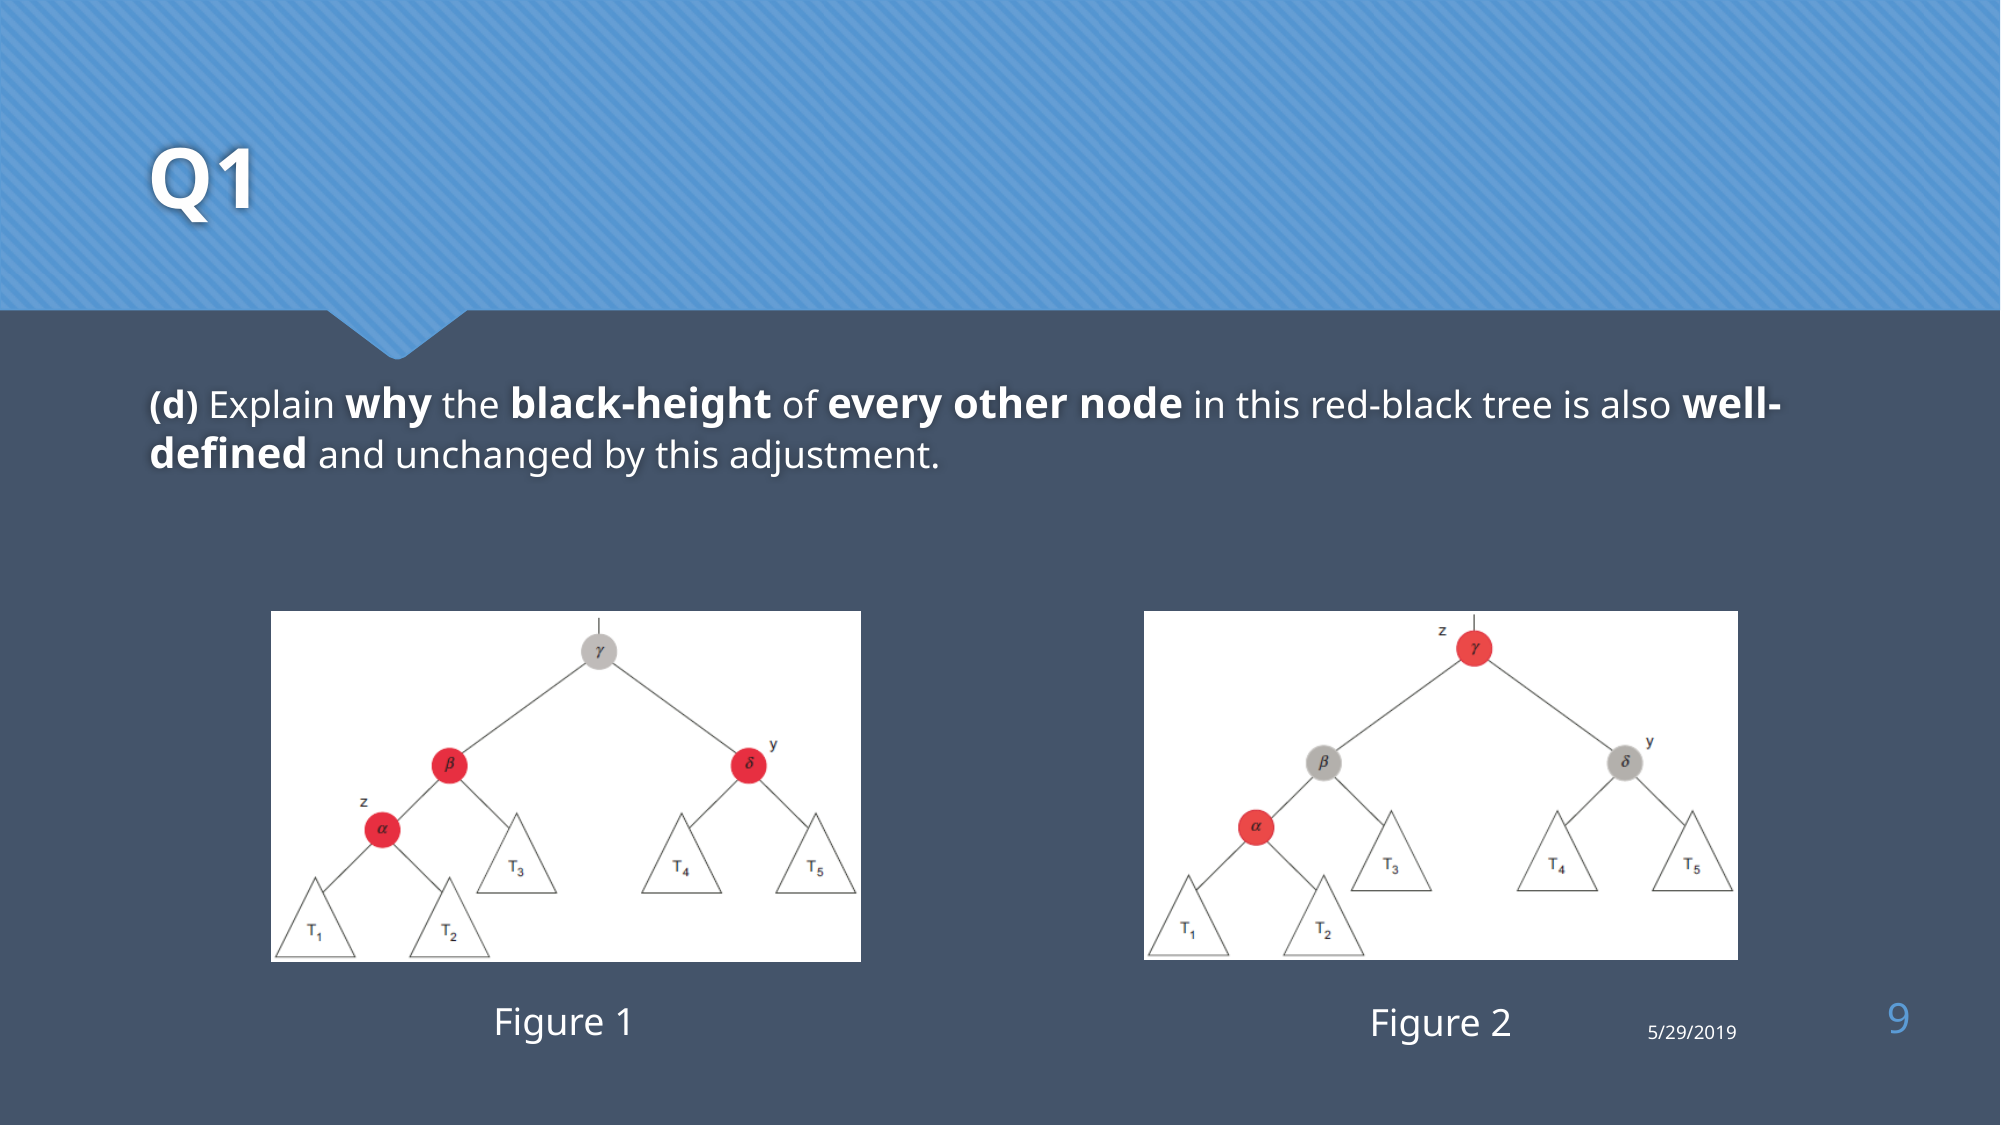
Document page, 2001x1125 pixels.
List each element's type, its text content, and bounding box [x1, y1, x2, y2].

title Q1 [132, 73, 1868, 233]
slide_number 9 [1751, 970, 1926, 1051]
text_box [132, 492, 1865, 1018]
text_box Figure 1 [478, 991, 652, 1051]
list (d) Explain why the black-height of every other node in this red-black tree is also well-defined and unchanged by this adjustment. [134, 364, 1866, 486]
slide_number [1531, 1026, 1751, 1051]
text_box Figure 2 [1354, 991, 1528, 1052]
picture [270, 611, 861, 962]
picture [1144, 611, 1738, 961]
